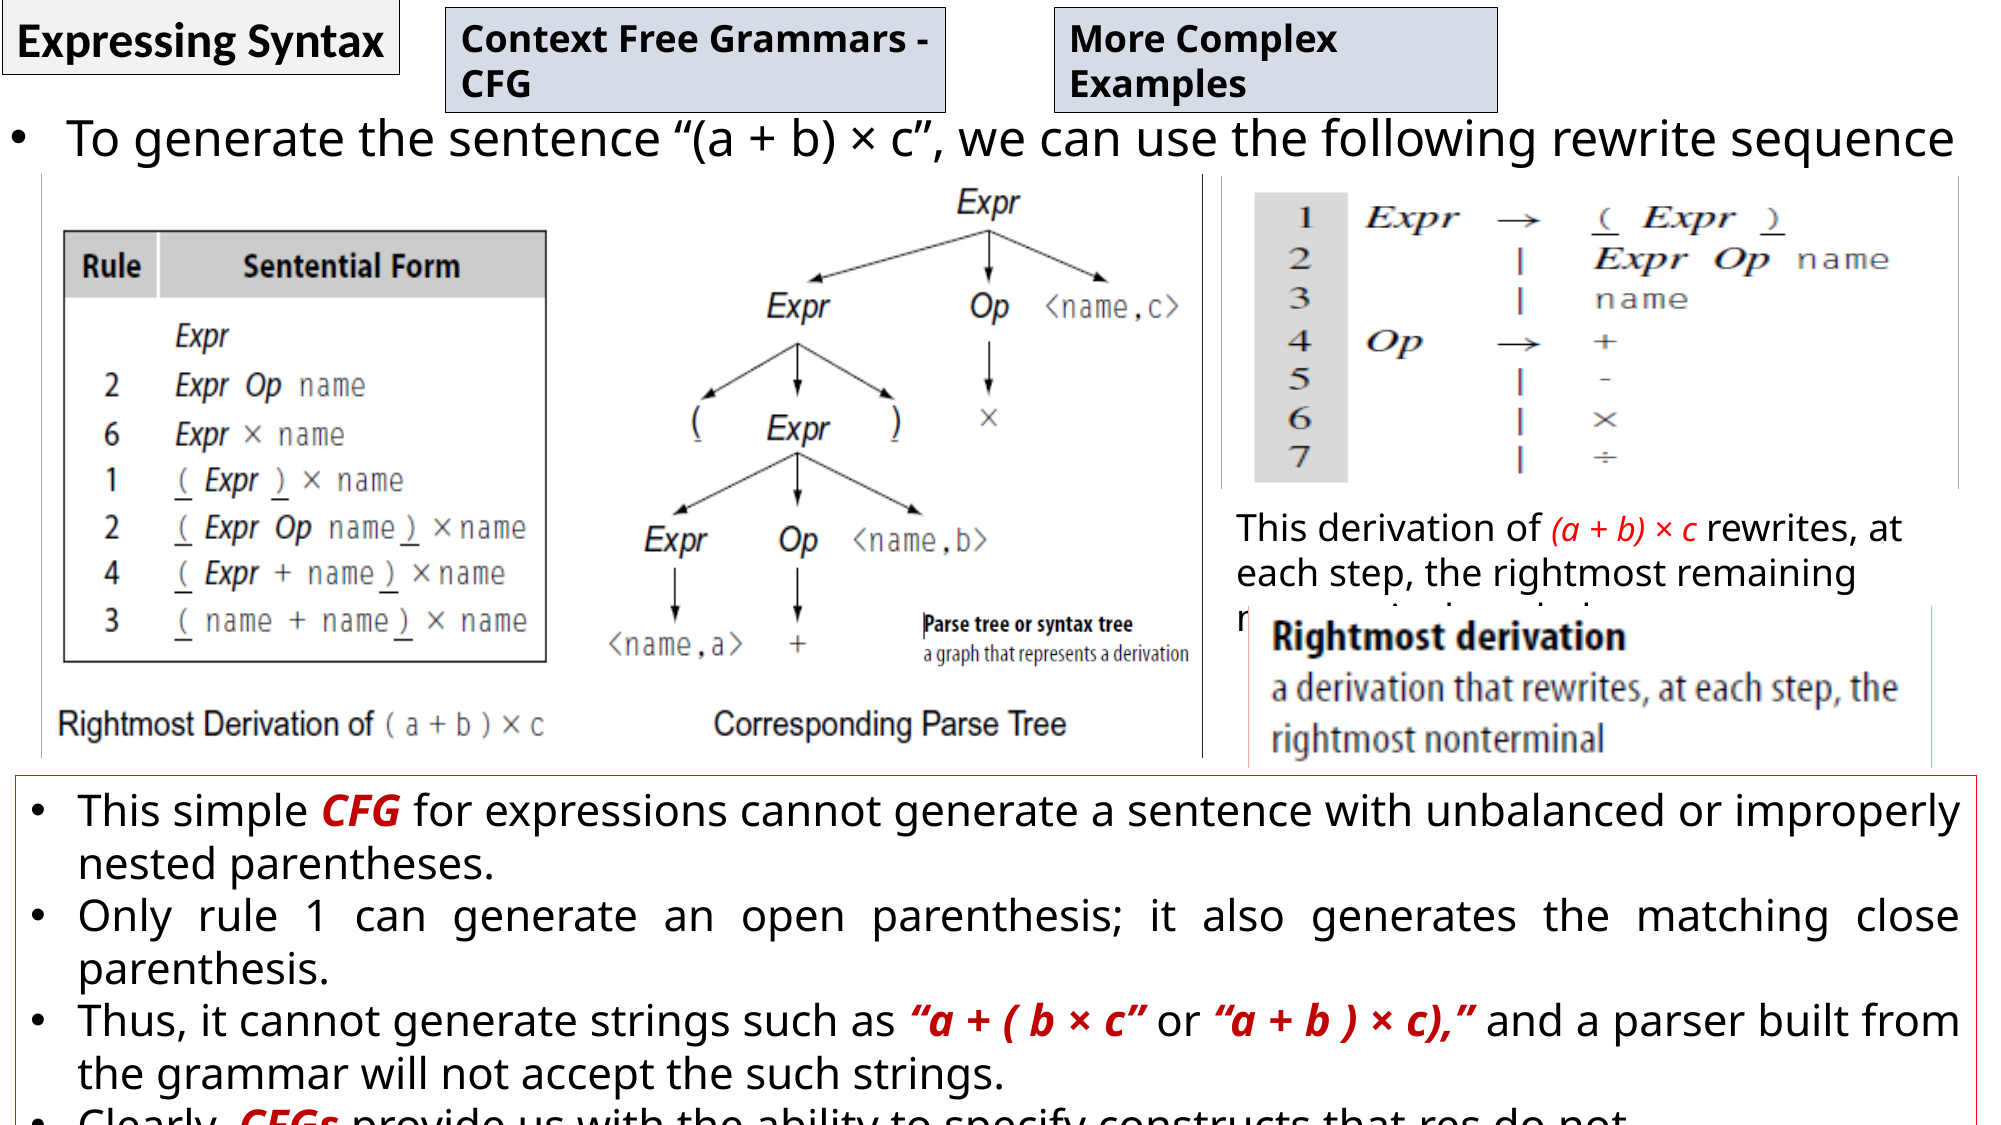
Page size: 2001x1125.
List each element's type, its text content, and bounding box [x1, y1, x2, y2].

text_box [41, 174, 1203, 758]
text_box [1248, 606, 1932, 768]
text_box Context Free Grammars - CFG [445, 7, 946, 99]
text_box This derivation of (a + b) × c rewrites, at each step, the rightmost remaining nonterminal symbol. [1221, 496, 2000, 646]
text_box Expressing Syntax [2, 0, 400, 75]
text_box More Complex Examples [1054, 7, 1498, 99]
text_box This simple CFG for expressions cannot generate a sentence with unbalanced or improperly nested parentheses. Only rule 1 can generate an open parenthesis; it also generates the matching close parenthesis. Thus, it cannot generate strings such as “a + ( b × c” or “a + b ) × c),” and a parser built from the grammar will not accept the such strings. Clearly, CFGs provide us with the ability to specify constructs that res do not. [15, 775, 1977, 1125]
text_box To generate the sentence “(a + b) × c”, we can use the following rewrite sequence (2,6,1,2,4,3), [0, 99, 2000, 234]
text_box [1221, 176, 1959, 489]
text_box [908, 606, 1199, 675]
